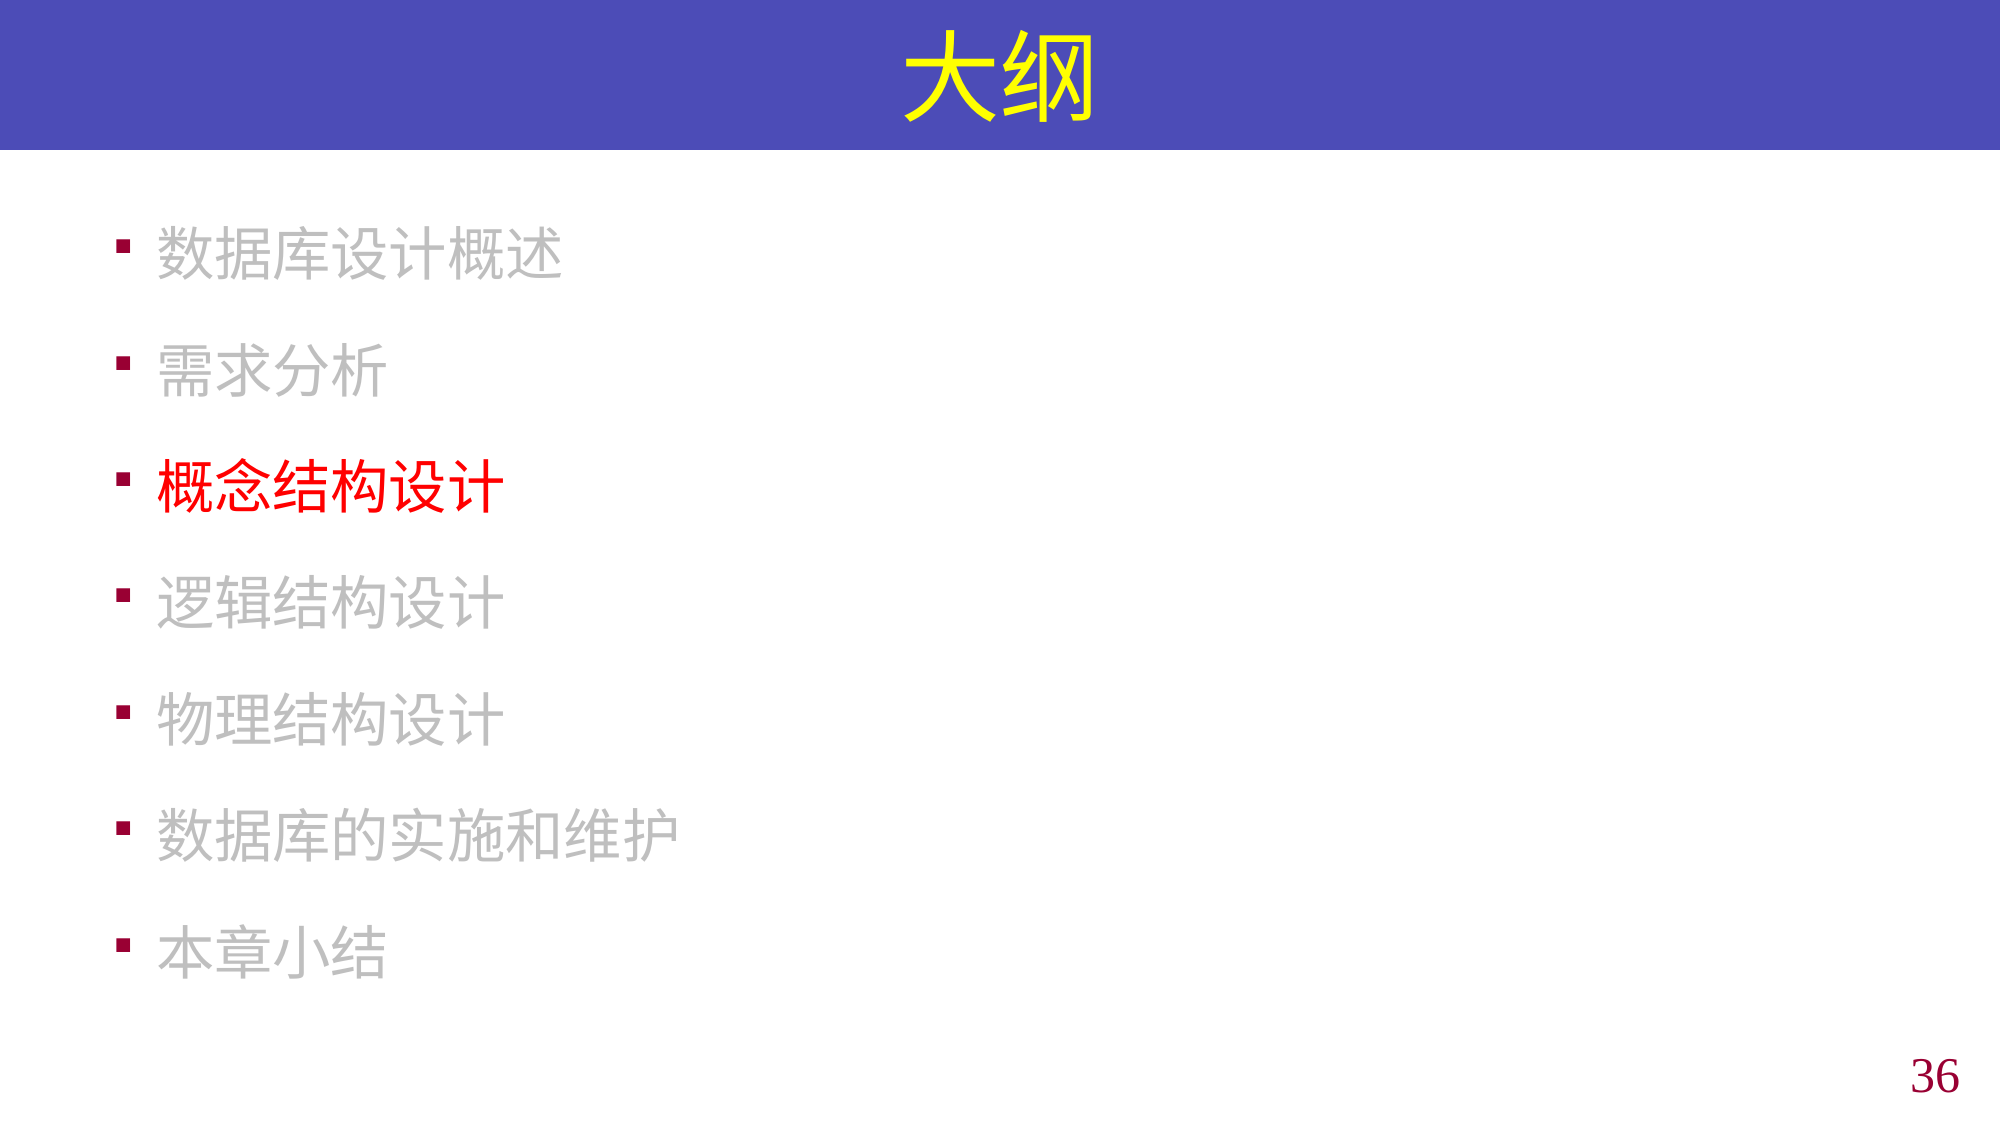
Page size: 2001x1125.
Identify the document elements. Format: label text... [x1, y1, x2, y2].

slide_number 35 [1550, 1048, 1975, 1096]
title 大纲 [0, 0, 2000, 150]
list 数据库设计概述 需求分析 概念结构设计 逻辑结构设计 物理结构设计 数据库的实施和维护 本章小结 [97, 174, 1904, 1073]
